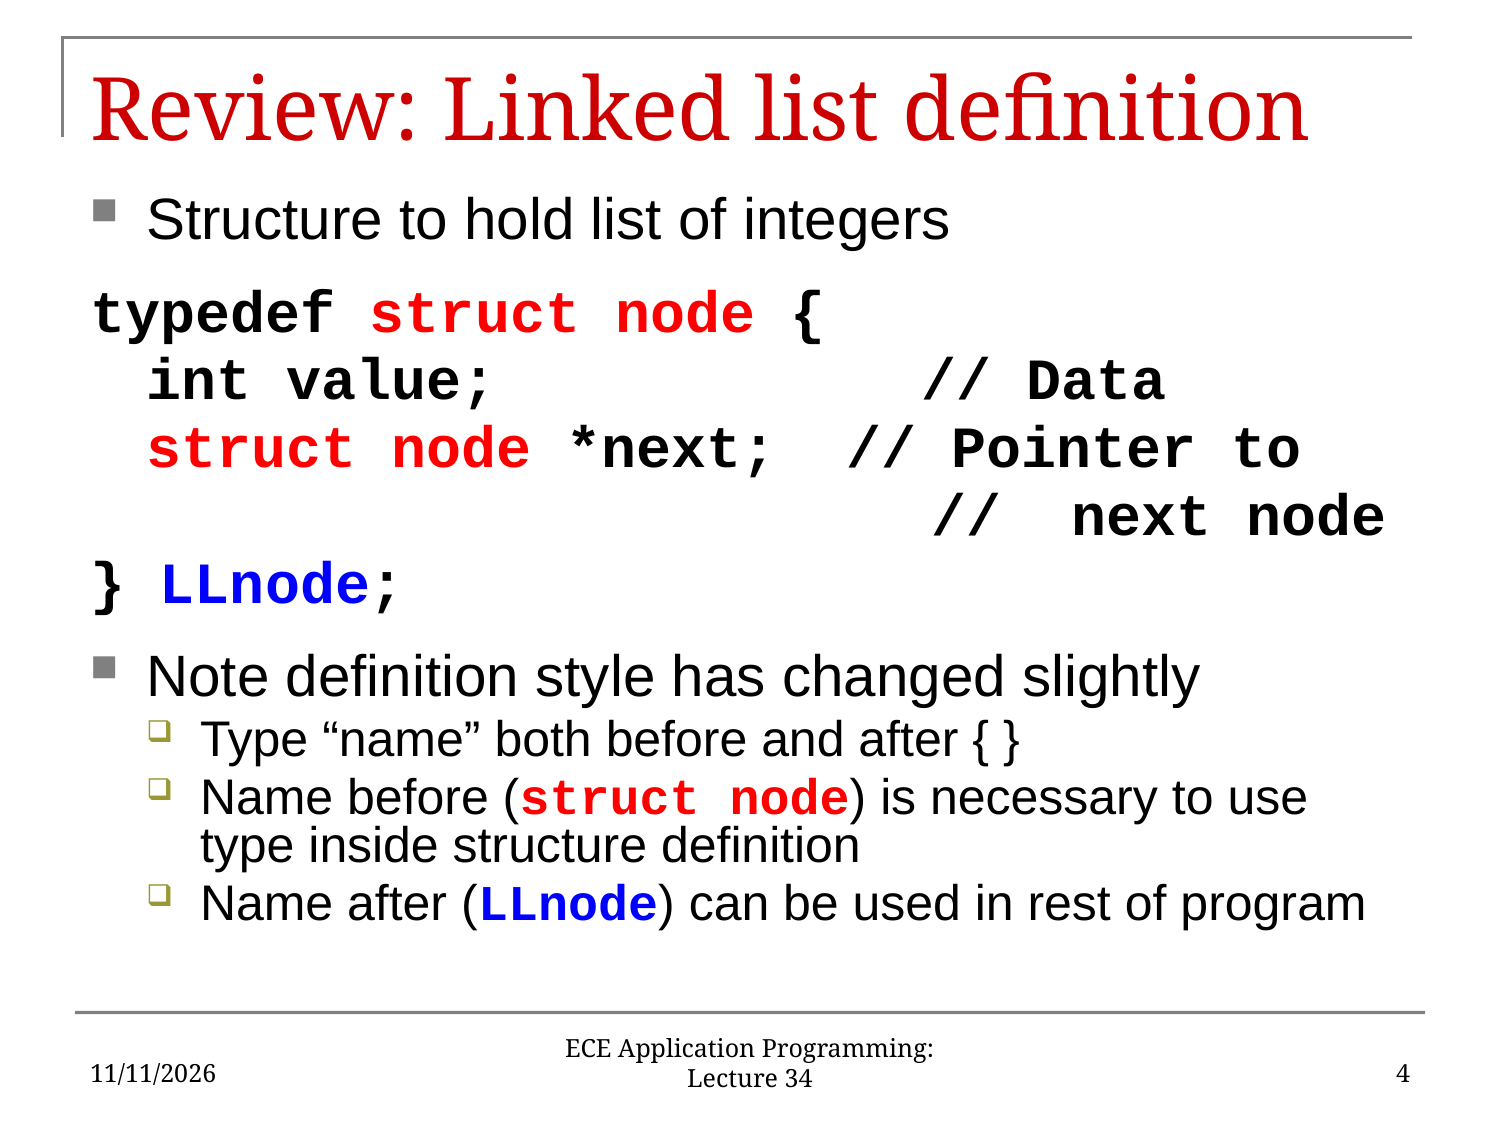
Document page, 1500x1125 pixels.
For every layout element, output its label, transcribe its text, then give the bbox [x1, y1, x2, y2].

footer ECE Application Programming: Lecture 34 [512, 1024, 988, 1101]
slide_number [74, 1023, 426, 1100]
slide_number 4 [1074, 1023, 1426, 1100]
title Review: Linked list definition [75, 45, 1425, 163]
list Structure to hold list of integers typedef struct node { int value; // Data struct node *next; // Pointer to // next node } LLnode; Note definition style has changed slightly Type “name” both before and after { } Name before (struct node) is necessary to use type inside structure definition Name after (LLnode) can be used in rest of program [75, 187, 1425, 1006]
